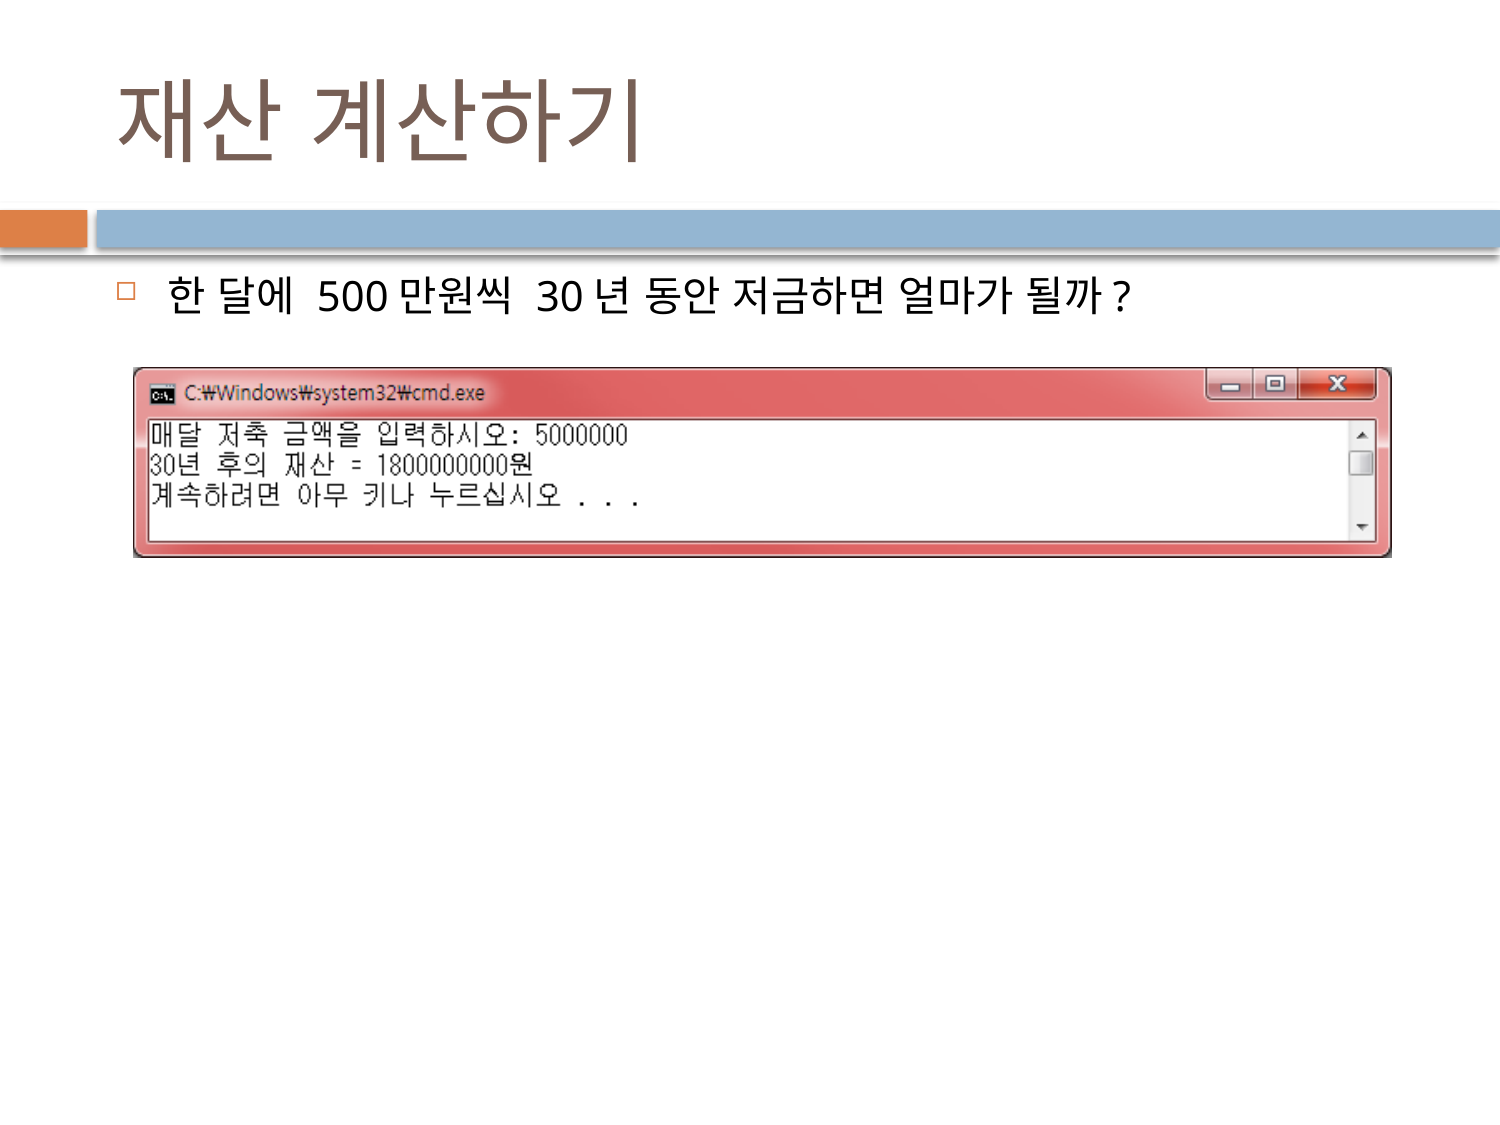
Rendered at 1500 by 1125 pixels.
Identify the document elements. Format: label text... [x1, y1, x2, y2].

list 한 달에 500만원씩 30년 동안 저금하면 얼마가 될까? [100, 262, 1438, 1000]
picture [133, 367, 1393, 558]
title 재산 계산하기 [100, 37, 1438, 200]
